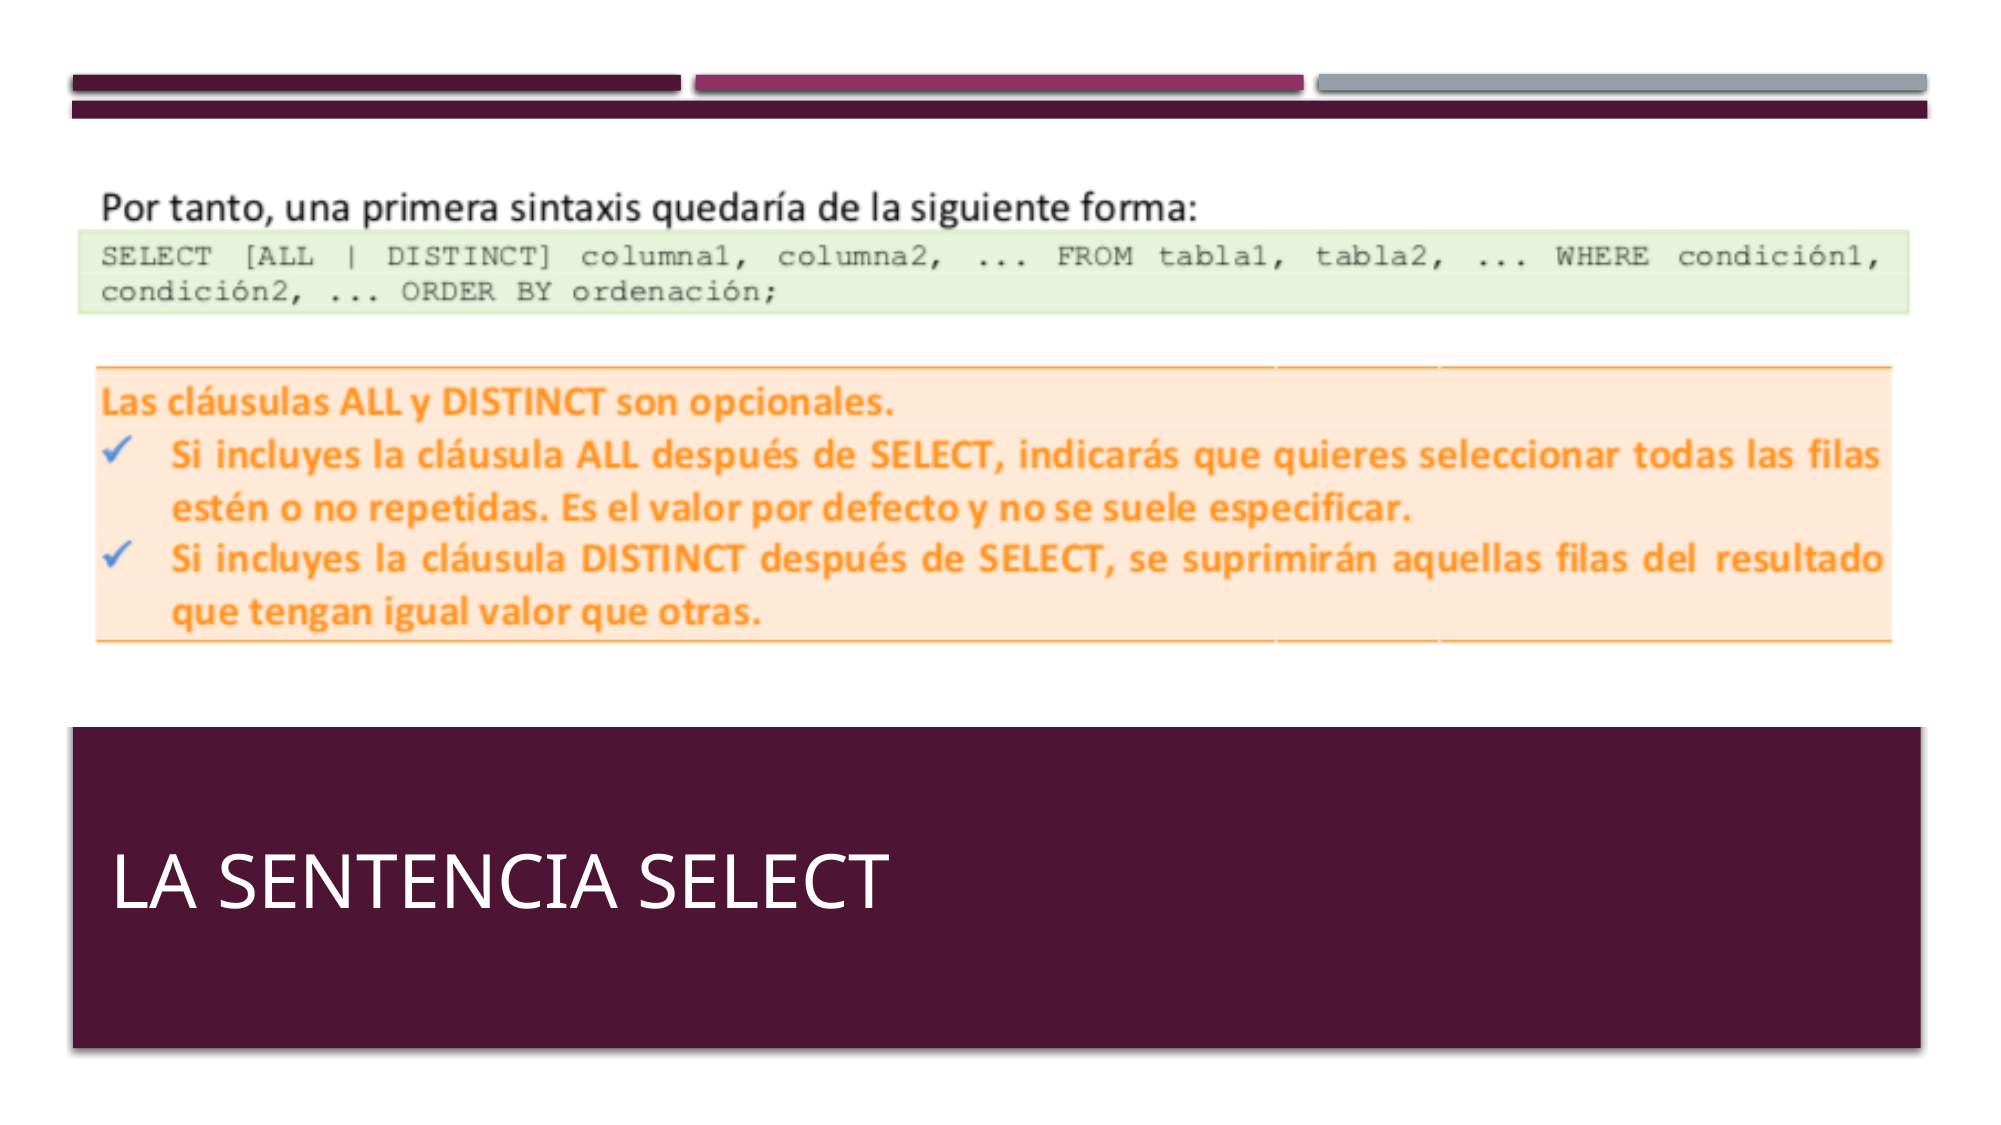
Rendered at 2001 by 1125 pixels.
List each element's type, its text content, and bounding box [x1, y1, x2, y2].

title LA SENTENCIA SELECT [95, 756, 1899, 932]
text_box [695, 74, 1304, 91]
picture [72, 165, 1922, 657]
text_box [72, 729, 1922, 1049]
text_box [0, 117, 2000, 729]
text_box [1318, 73, 1928, 92]
text_box [72, 74, 682, 92]
